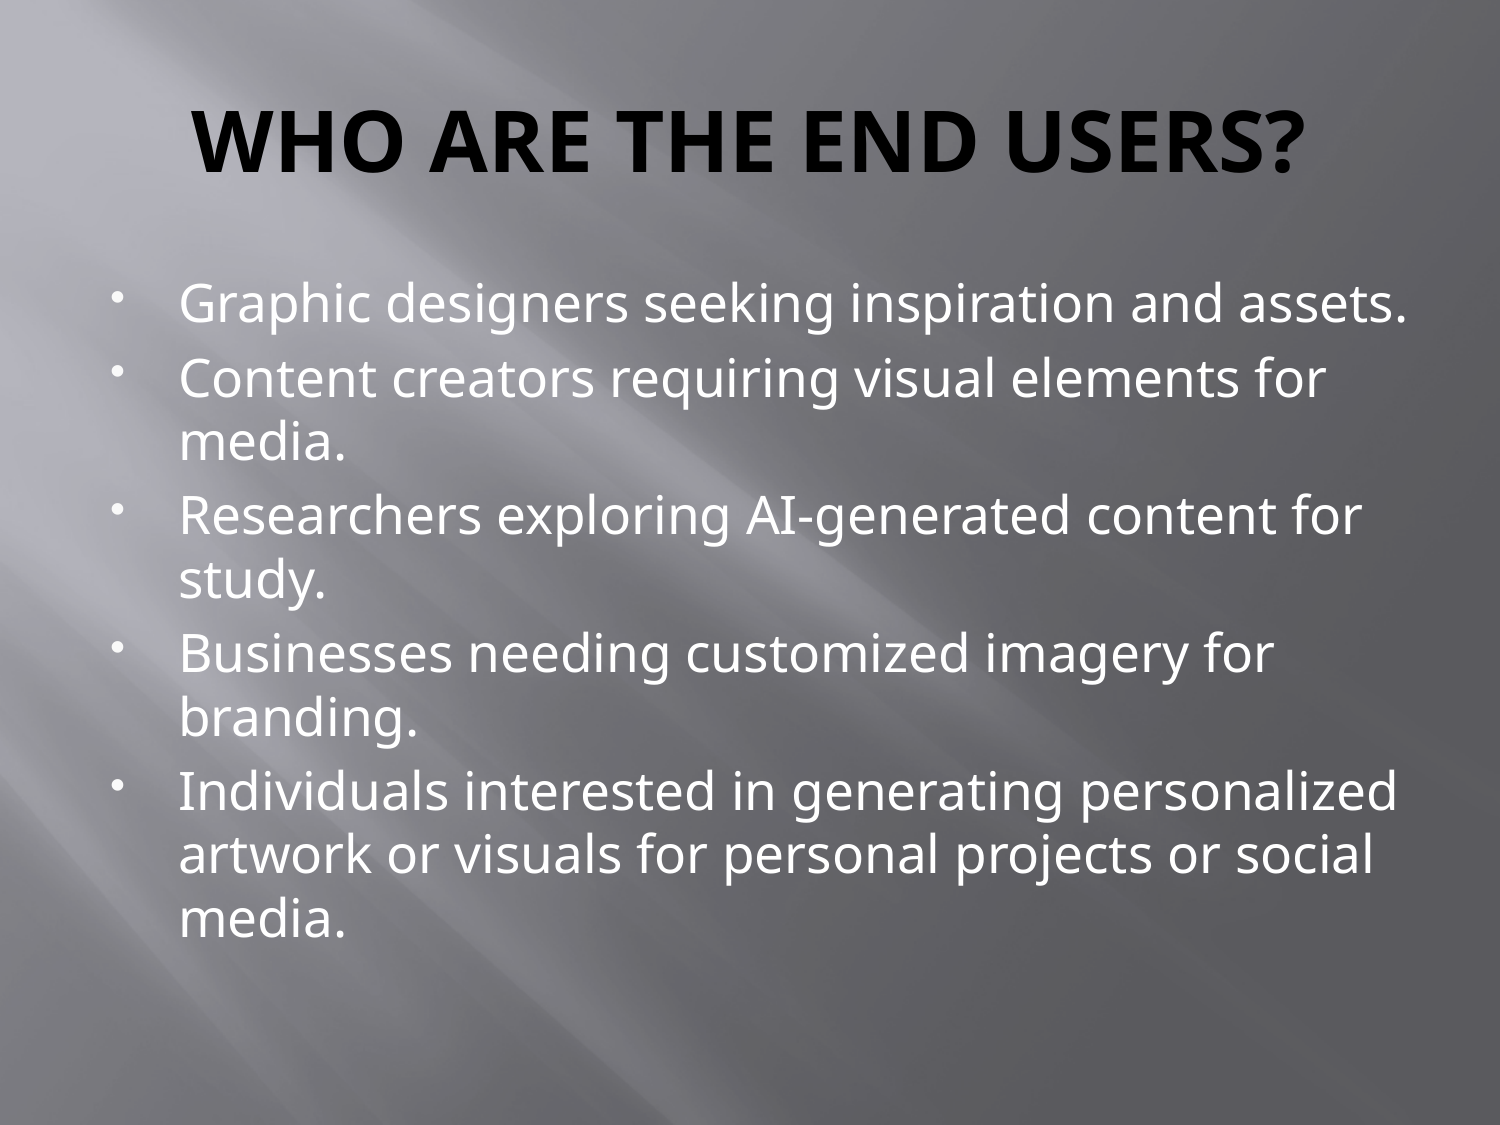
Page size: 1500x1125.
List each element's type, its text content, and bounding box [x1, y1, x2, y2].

list Graphic designers seeking inspiration and assets. Content creators requiring visual elements for media. Researchers exploring AI-generated content for study. Businesses needing customized imagery for branding. Individuals interested in generating personalized artwork or visuals for personal projects or social media. [75, 262, 1425, 1035]
title WHO ARE THE END USERS? [75, 45, 1425, 233]
